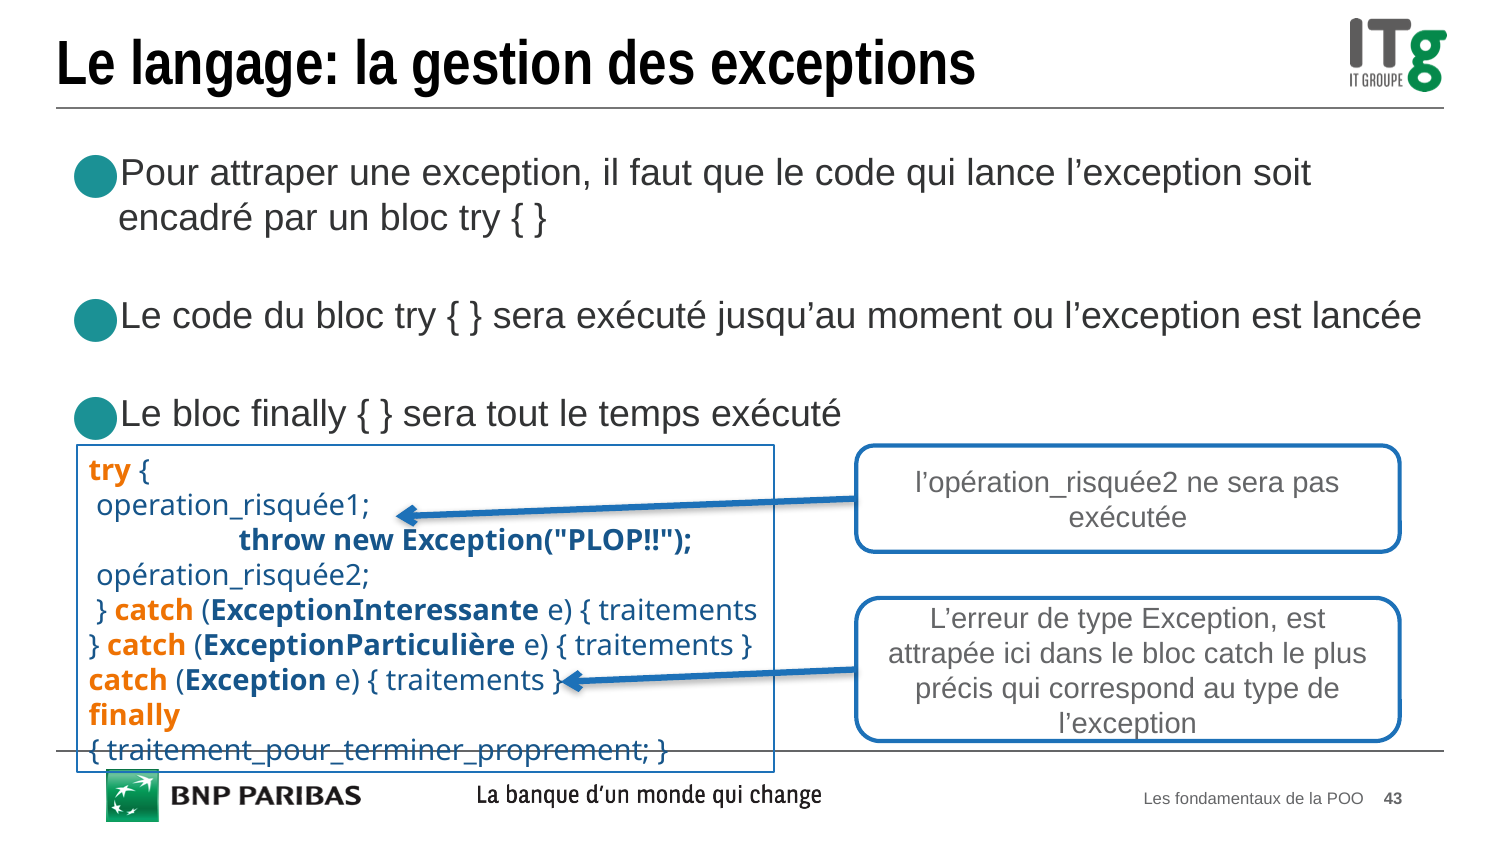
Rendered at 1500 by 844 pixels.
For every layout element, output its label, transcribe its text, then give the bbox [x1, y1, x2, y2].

picture [478, 784, 821, 809]
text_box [560, 669, 857, 683]
title Le langage: la gestion des exceptions [56, 14, 1444, 106]
text_box try { operation_risquée1; throw new Exception("PLOP!!"); opération_risquée2; } catch (ExceptionInteressante e) { traitements } catch (ExceptionParticulière e) { traitements } catch (Exception e) { traitements } finally { traitement_pour_terminer_proprement; } [76, 445, 774, 772]
footer Les fondamentaux de la POO [1033, 786, 1365, 810]
text_box l’opération_risquée2 ne sera pas exécutée [854, 443, 1402, 554]
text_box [395, 498, 857, 517]
list Pour attraper une exception, il faut que le code qui lance l’exception soit encadré par un bloc try { } Le code du bloc try { } sera exécuté jusqu’au moment ou l’exception est lancée Le bloc finally { } sera tout le temps exécuté [56, 139, 1444, 729]
picture [106, 772, 361, 822]
text_box L’erreur de type Exception, est attrapée ici dans le bloc catch le plus précis qui correspond au type de l’exception [854, 595, 1402, 744]
slide_number 43 [1372, 786, 1403, 810]
